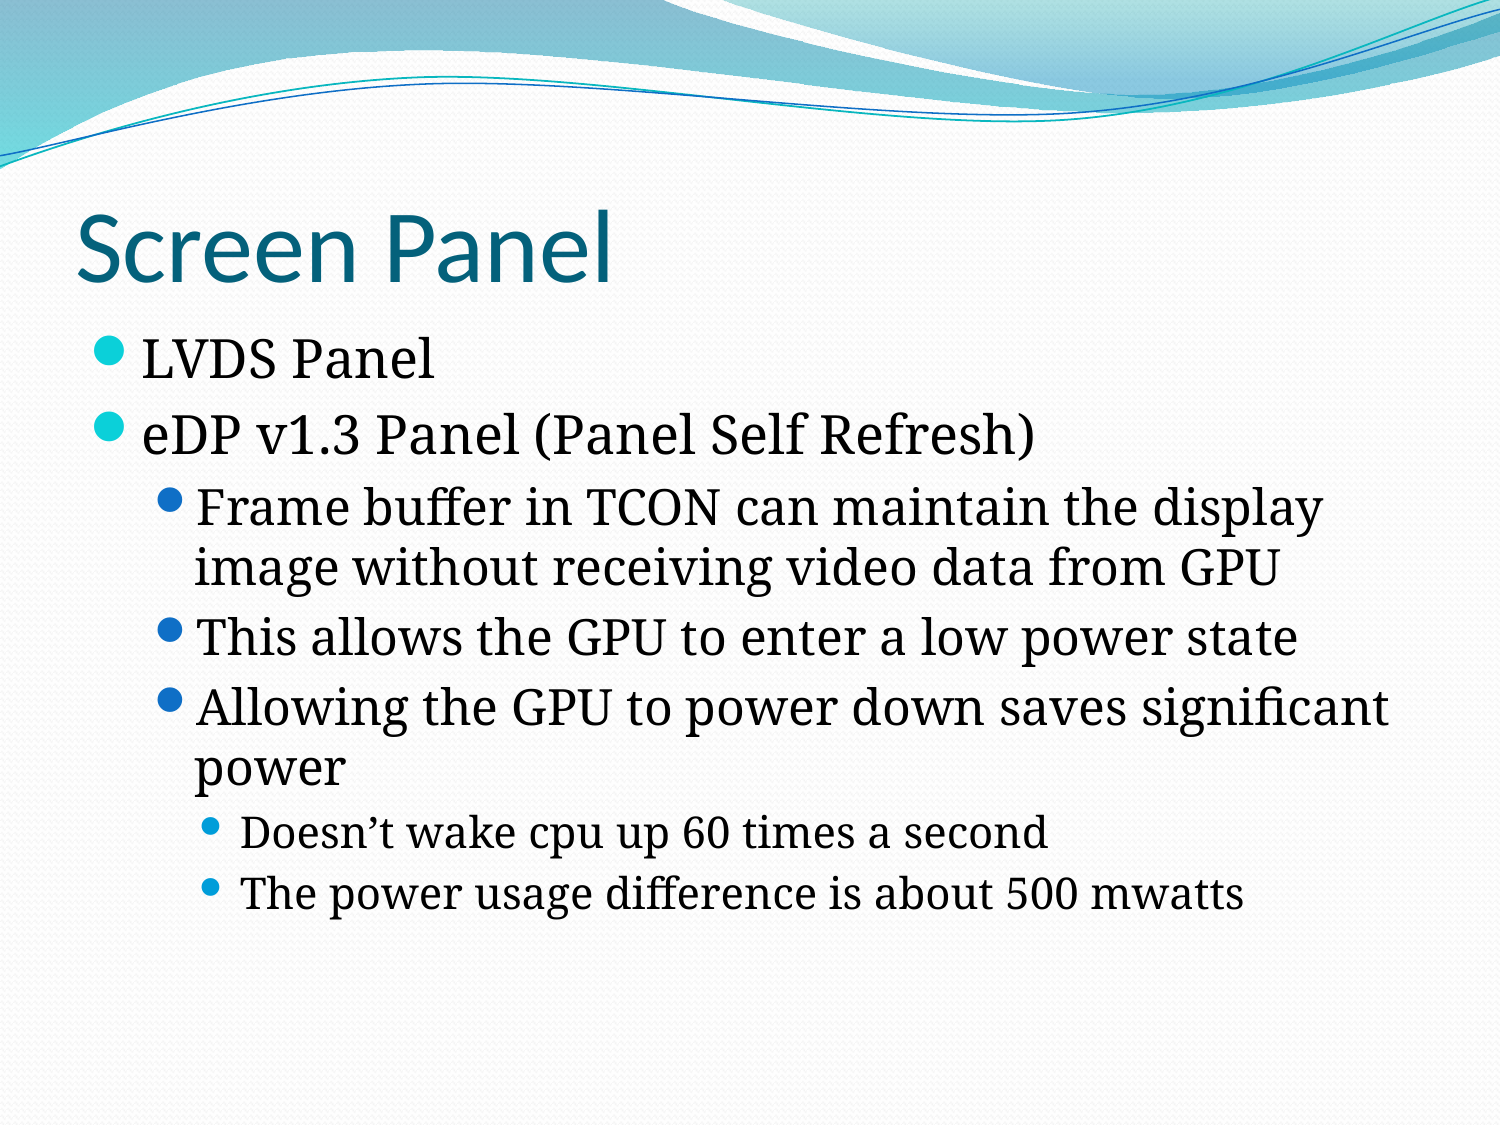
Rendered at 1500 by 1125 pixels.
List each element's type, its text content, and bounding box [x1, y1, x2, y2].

list LVDS Panel eDP v1.3 Panel (Panel Self Refresh) Frame buffer in TCON can maintain the display image without receiving video data from GPU This allows the GPU to enter a low power state Allowing the GPU to power down saves significant power Doesn’t wake cpu up 60 times a second The power usage difference is about 500 mwatts [75, 317, 1425, 1038]
title Screen Panel [75, 115, 1425, 303]
